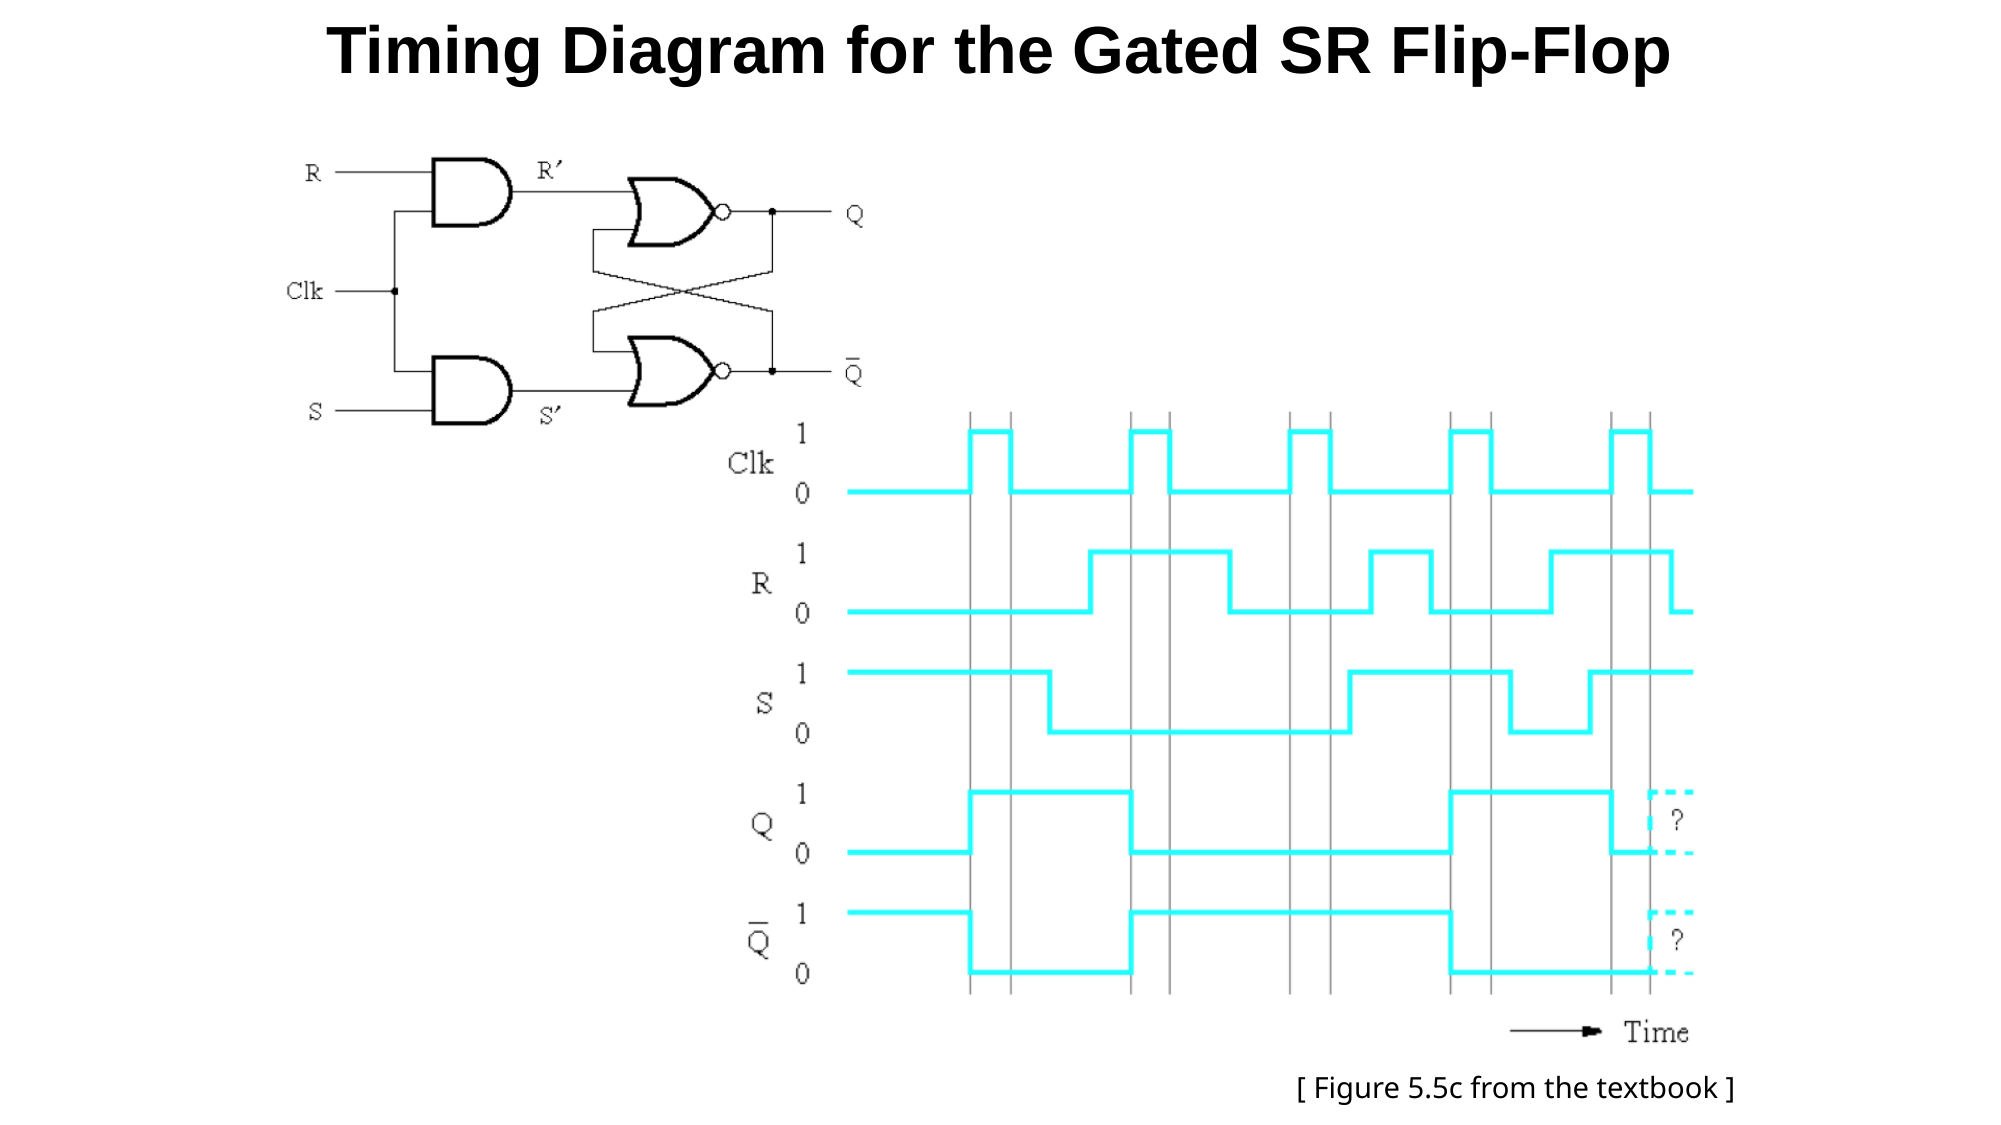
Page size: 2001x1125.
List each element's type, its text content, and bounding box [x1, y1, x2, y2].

picture [274, 137, 1738, 1054]
text_box [ Figure 5.5c from the textbook ] [1288, 1062, 1743, 1113]
text_box Timing Diagram for the Gated SR Flip-Flop [257, 0, 1743, 95]
